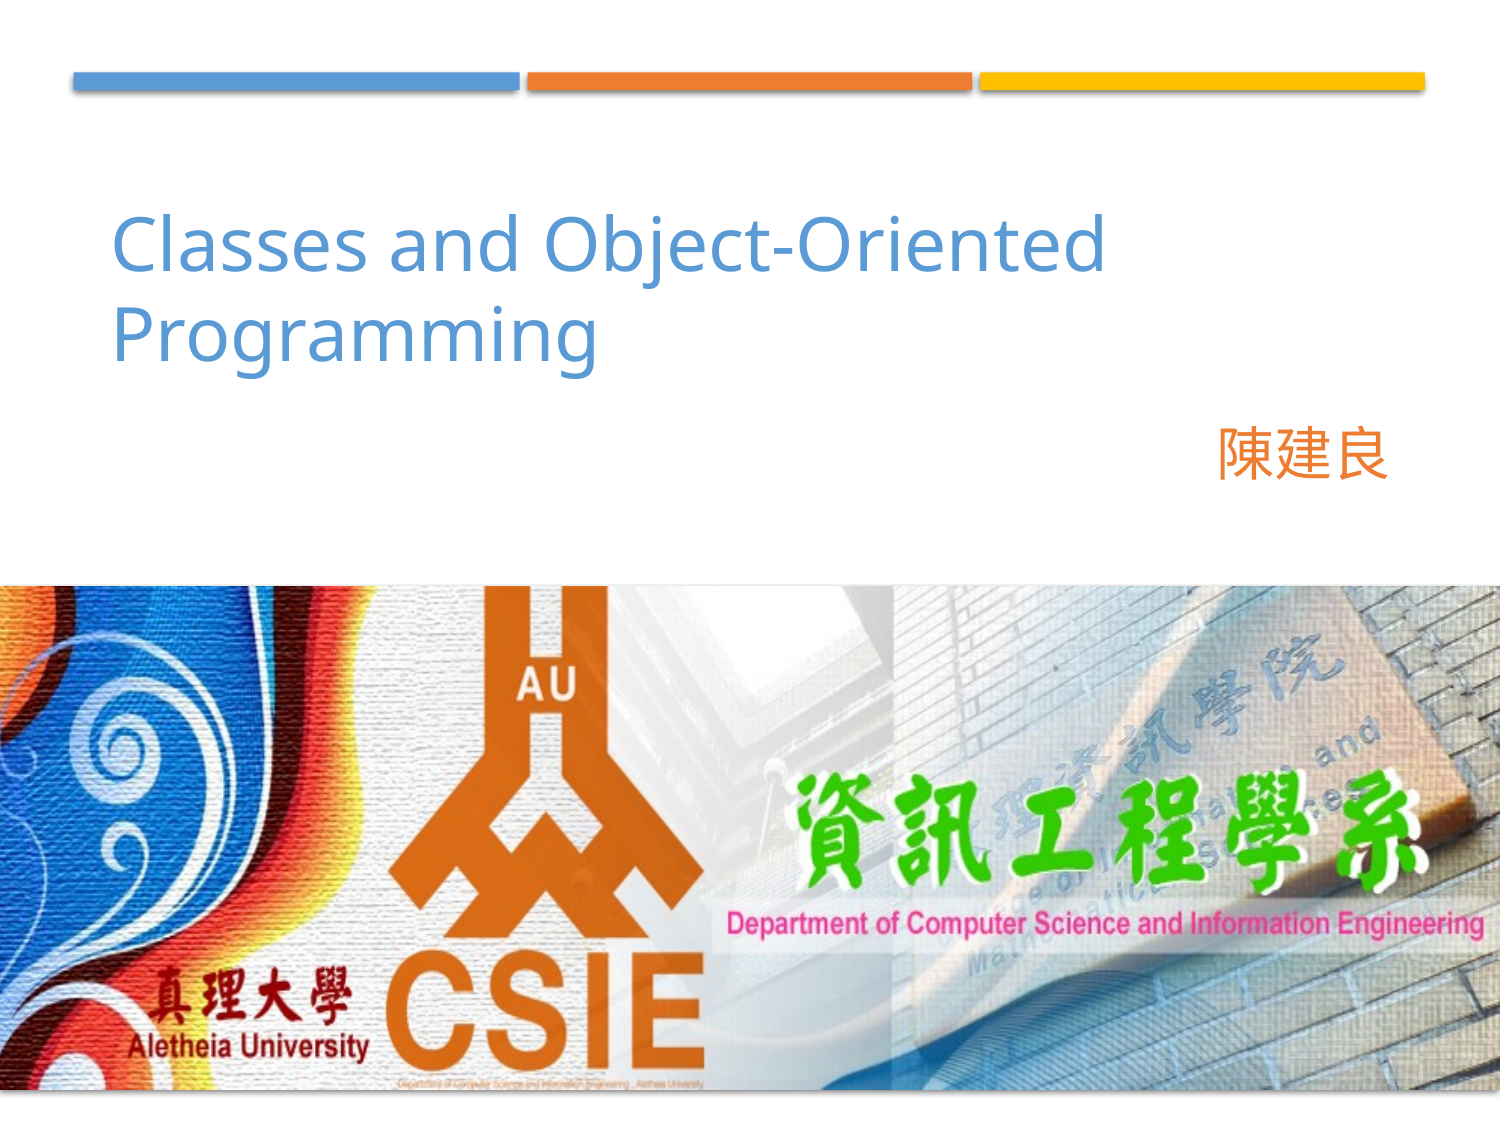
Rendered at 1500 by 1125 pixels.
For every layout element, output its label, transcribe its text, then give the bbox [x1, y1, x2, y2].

title Classes and Object-Oriented Programming [95, 162, 1406, 409]
picture [0, 586, 1500, 1090]
subtitle 陳建良 [95, 409, 1406, 507]
